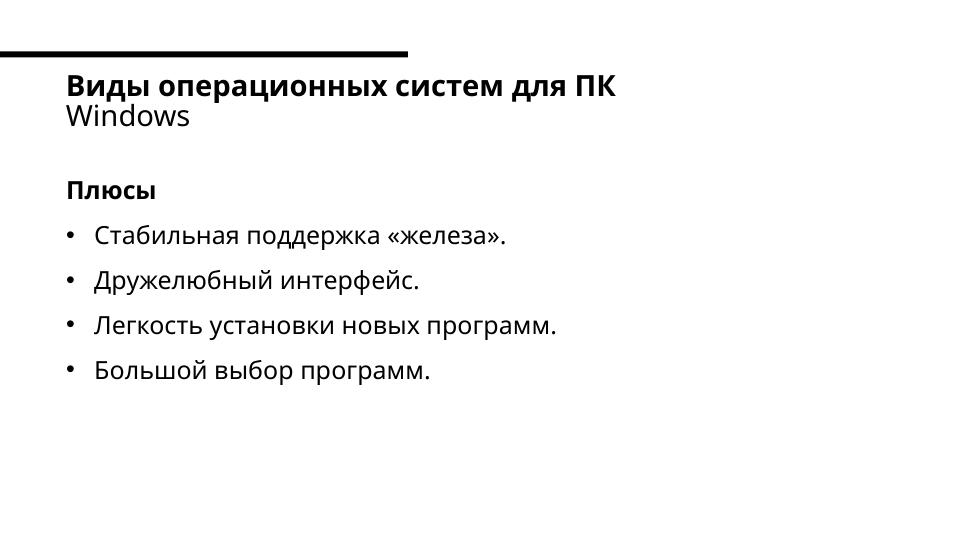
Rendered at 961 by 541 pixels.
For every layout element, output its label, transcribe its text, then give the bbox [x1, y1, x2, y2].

text_box [0, 51, 408, 58]
text_box Плюсы Стабильная поддержка «железа». Дружелюбный интерфейс. Легкость установки новых программ. Большой выбор программ. [63, 162, 897, 385]
title Виды операционных систем для ПК Windows [63, 68, 897, 162]
